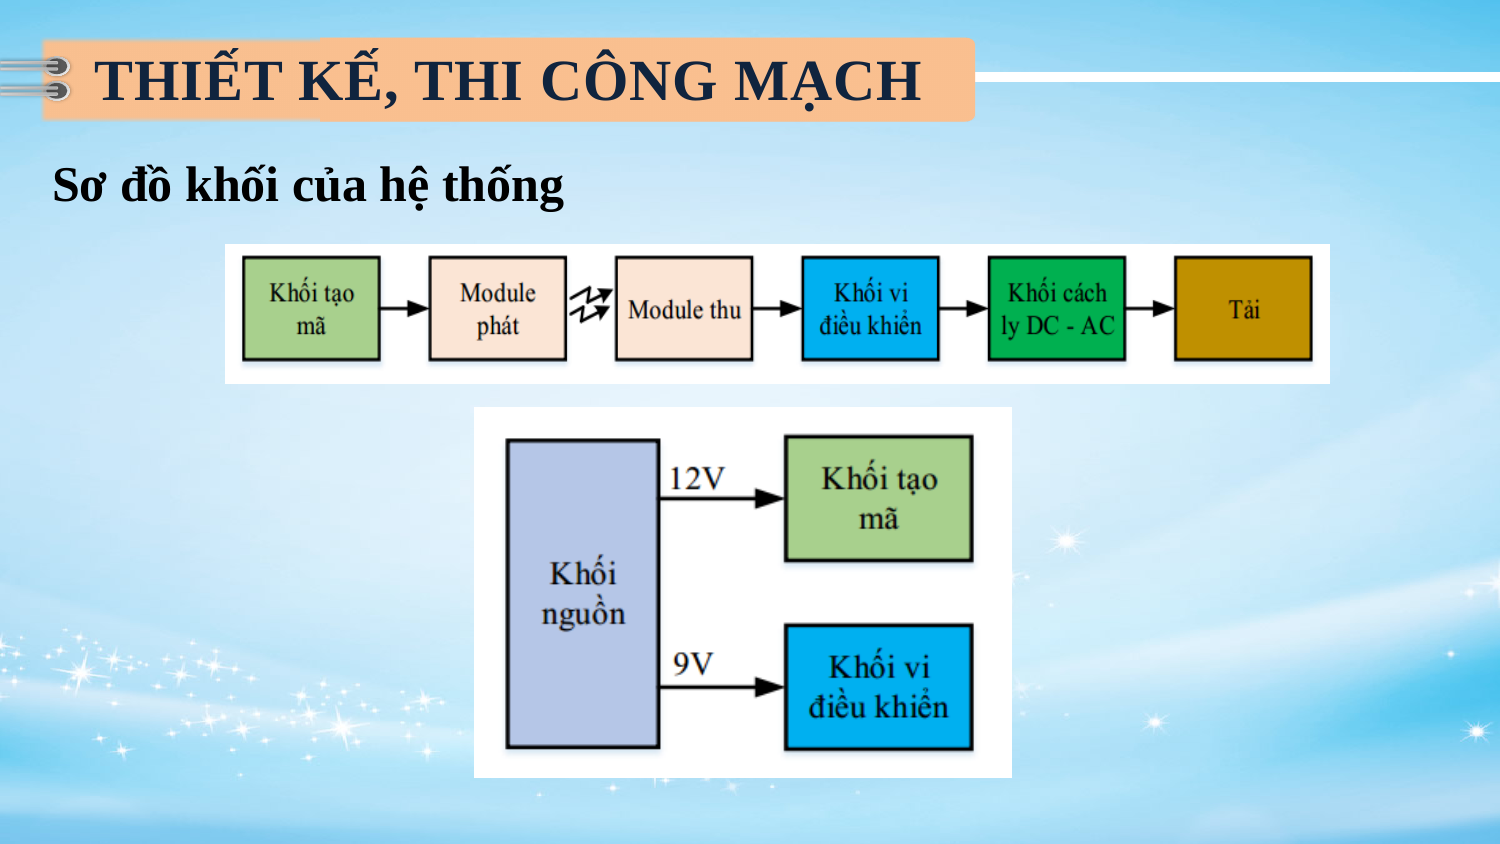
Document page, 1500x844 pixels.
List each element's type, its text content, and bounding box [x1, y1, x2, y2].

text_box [0, 56, 70, 101]
text_box [1038, 72, 1500, 82]
text_box THIẾT KẾ, THI CÔNG MẠCH [79, 34, 1038, 120]
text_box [40, 37, 976, 122]
picture [0, 82, 1500, 844]
picture [0, 0, 1500, 72]
text_box Sơ đồ khối của hệ thống [37, 143, 854, 219]
